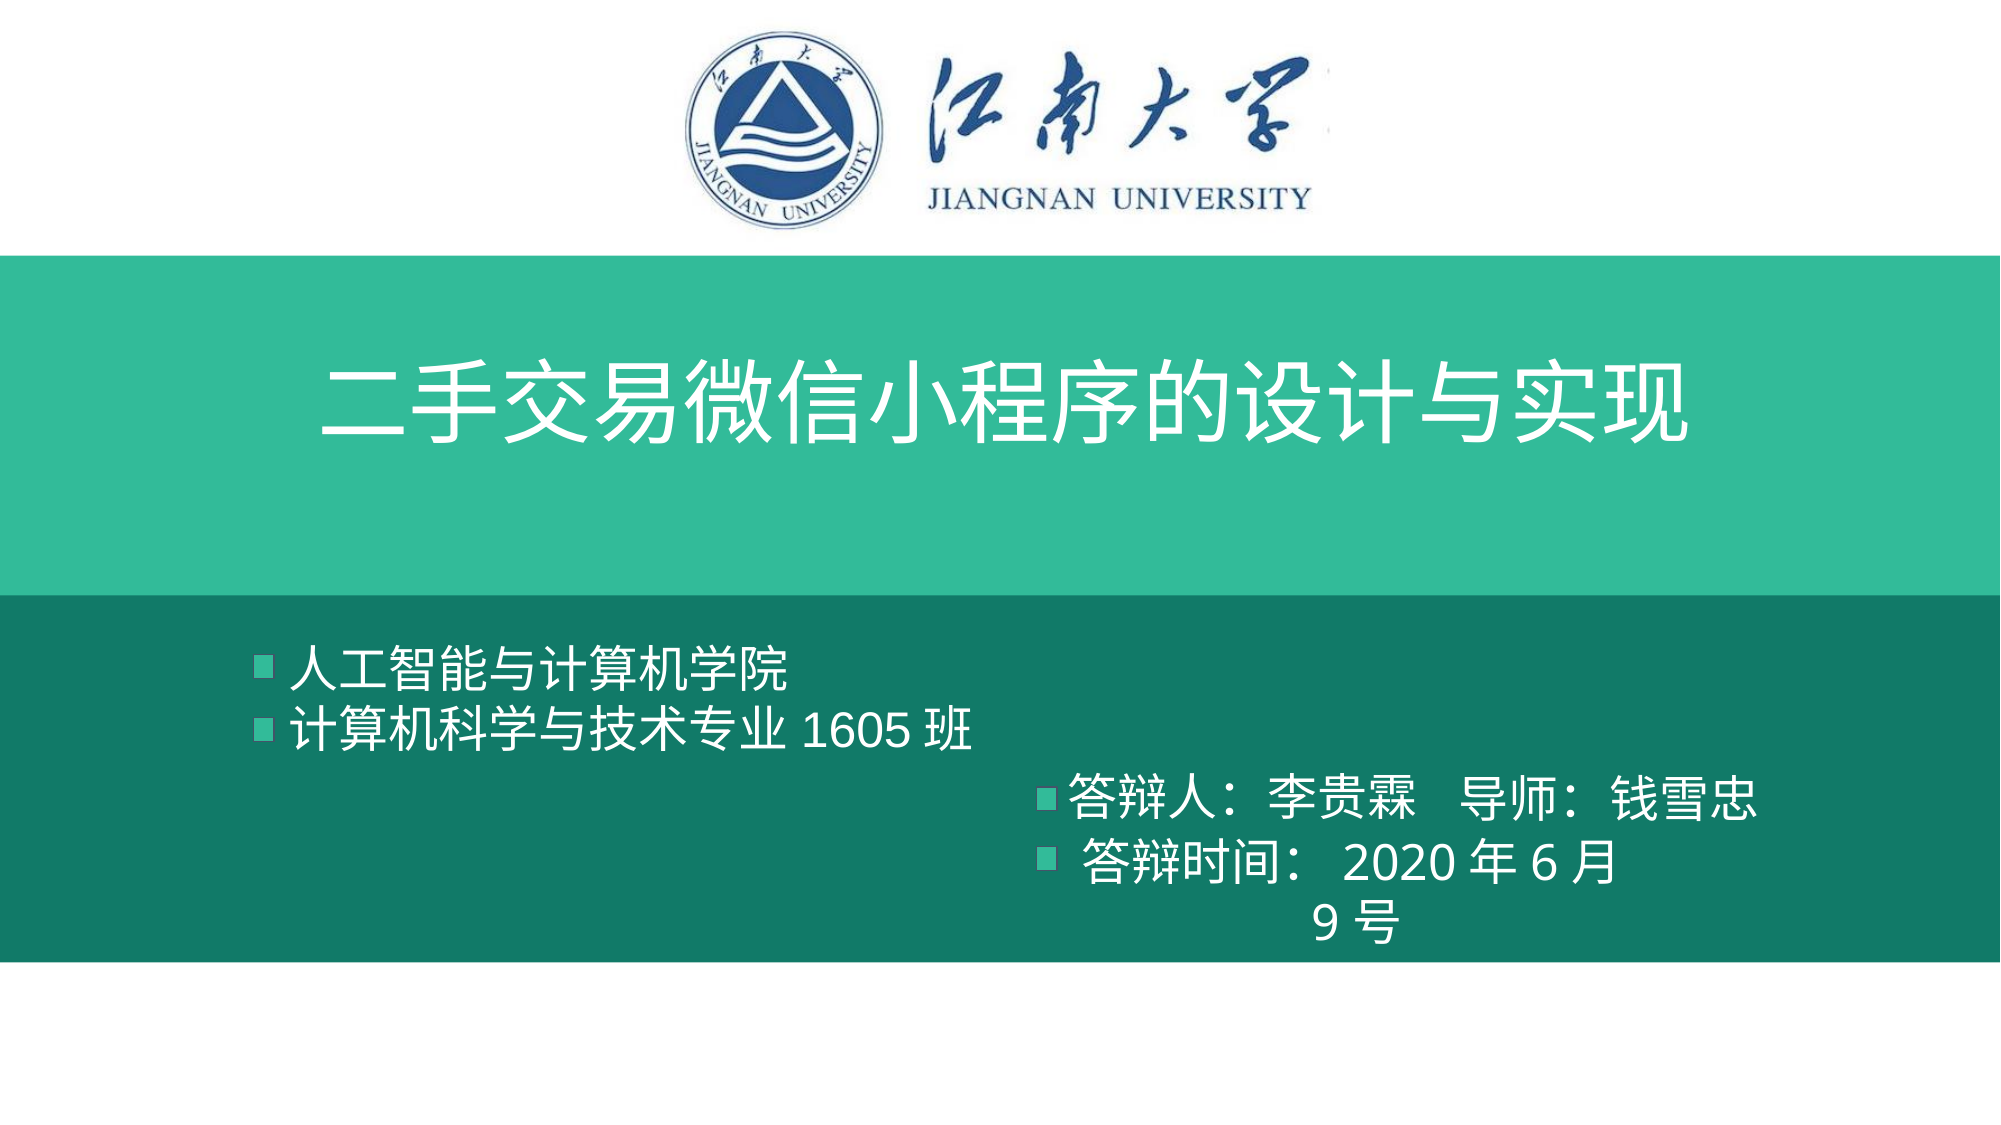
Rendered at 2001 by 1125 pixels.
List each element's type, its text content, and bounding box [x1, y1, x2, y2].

picture [665, 12, 1335, 276]
text_box [1036, 786, 1057, 811]
text_box [1036, 846, 1057, 871]
text_box 答辩时间：2020年6月9号 [1067, 830, 1648, 951]
text_box 二手交易微信小程序的设计与实现 [302, 337, 1722, 463]
text_box 答辩人：李贵霖 [1011, 765, 1473, 826]
text_box [253, 717, 275, 742]
text_box 导师：钱雪忠 [1415, 767, 1768, 828]
text_box [0, 595, 2000, 963]
text_box [0, 255, 2000, 595]
text_box [253, 654, 275, 679]
text_box 人工智能与计算机学院 计算机科学与技术专业1605班 [274, 630, 1250, 766]
